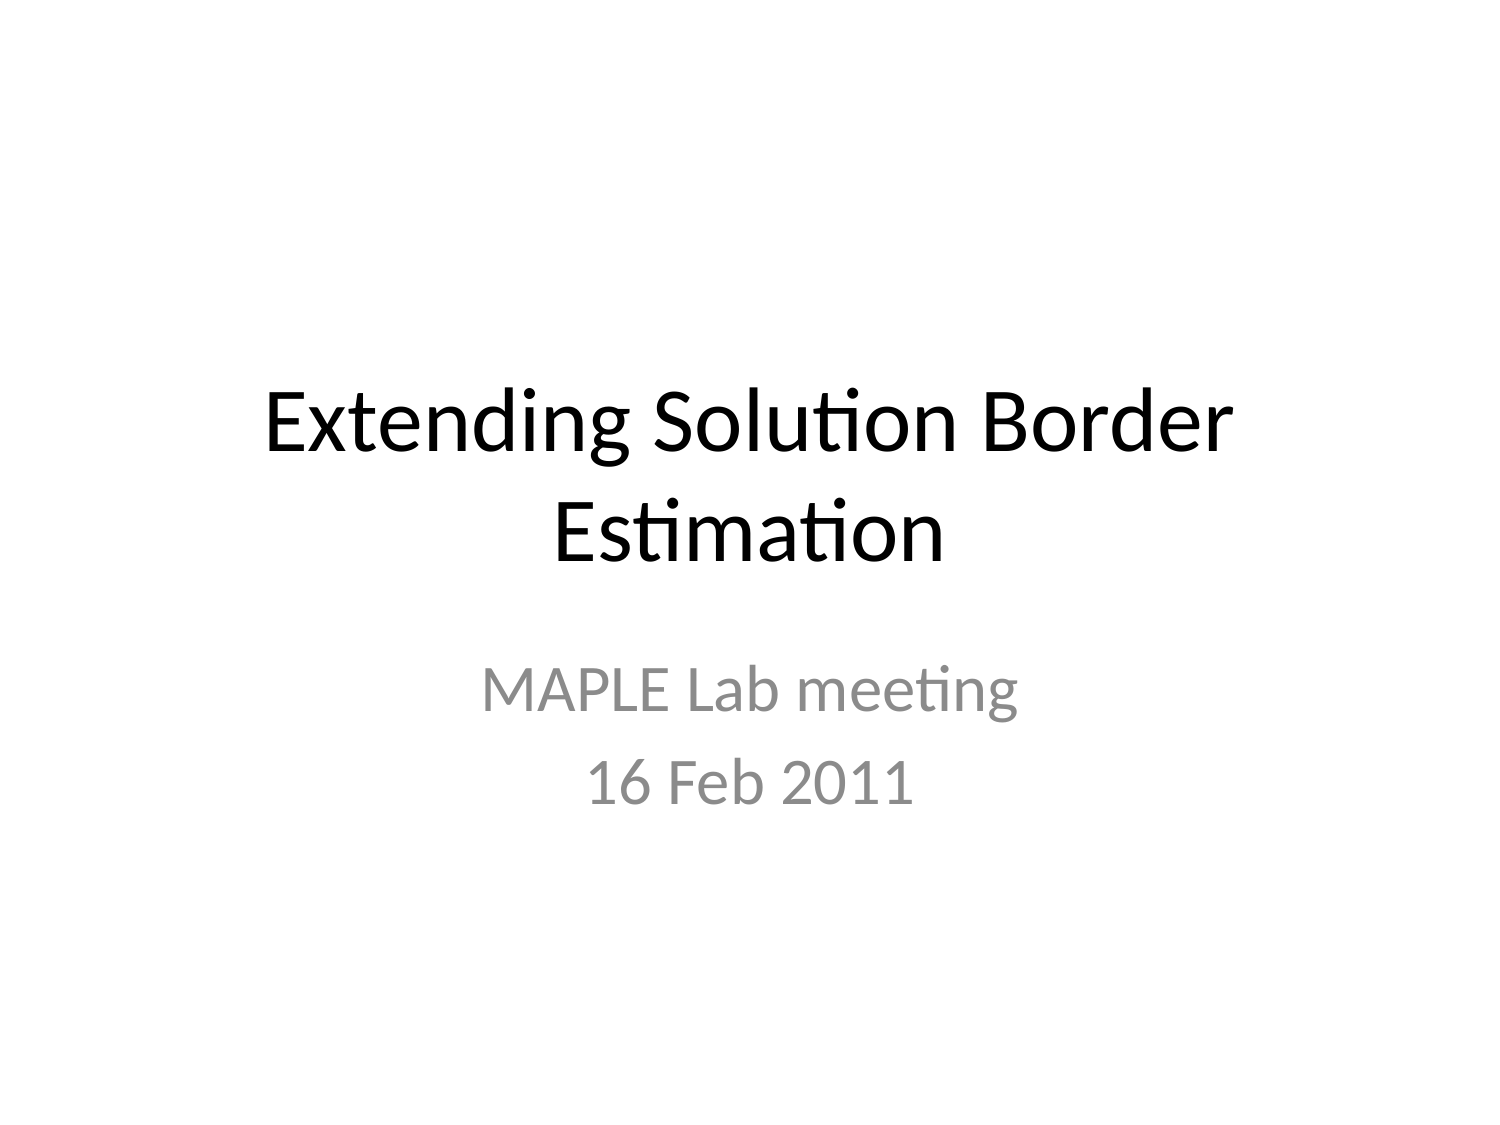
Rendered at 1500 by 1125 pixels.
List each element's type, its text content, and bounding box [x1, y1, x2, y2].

title Extending Solution Border Estimation [112, 349, 1388, 591]
subtitle MAPLE Lab meeting 16 Feb 2011 [225, 637, 1275, 925]
